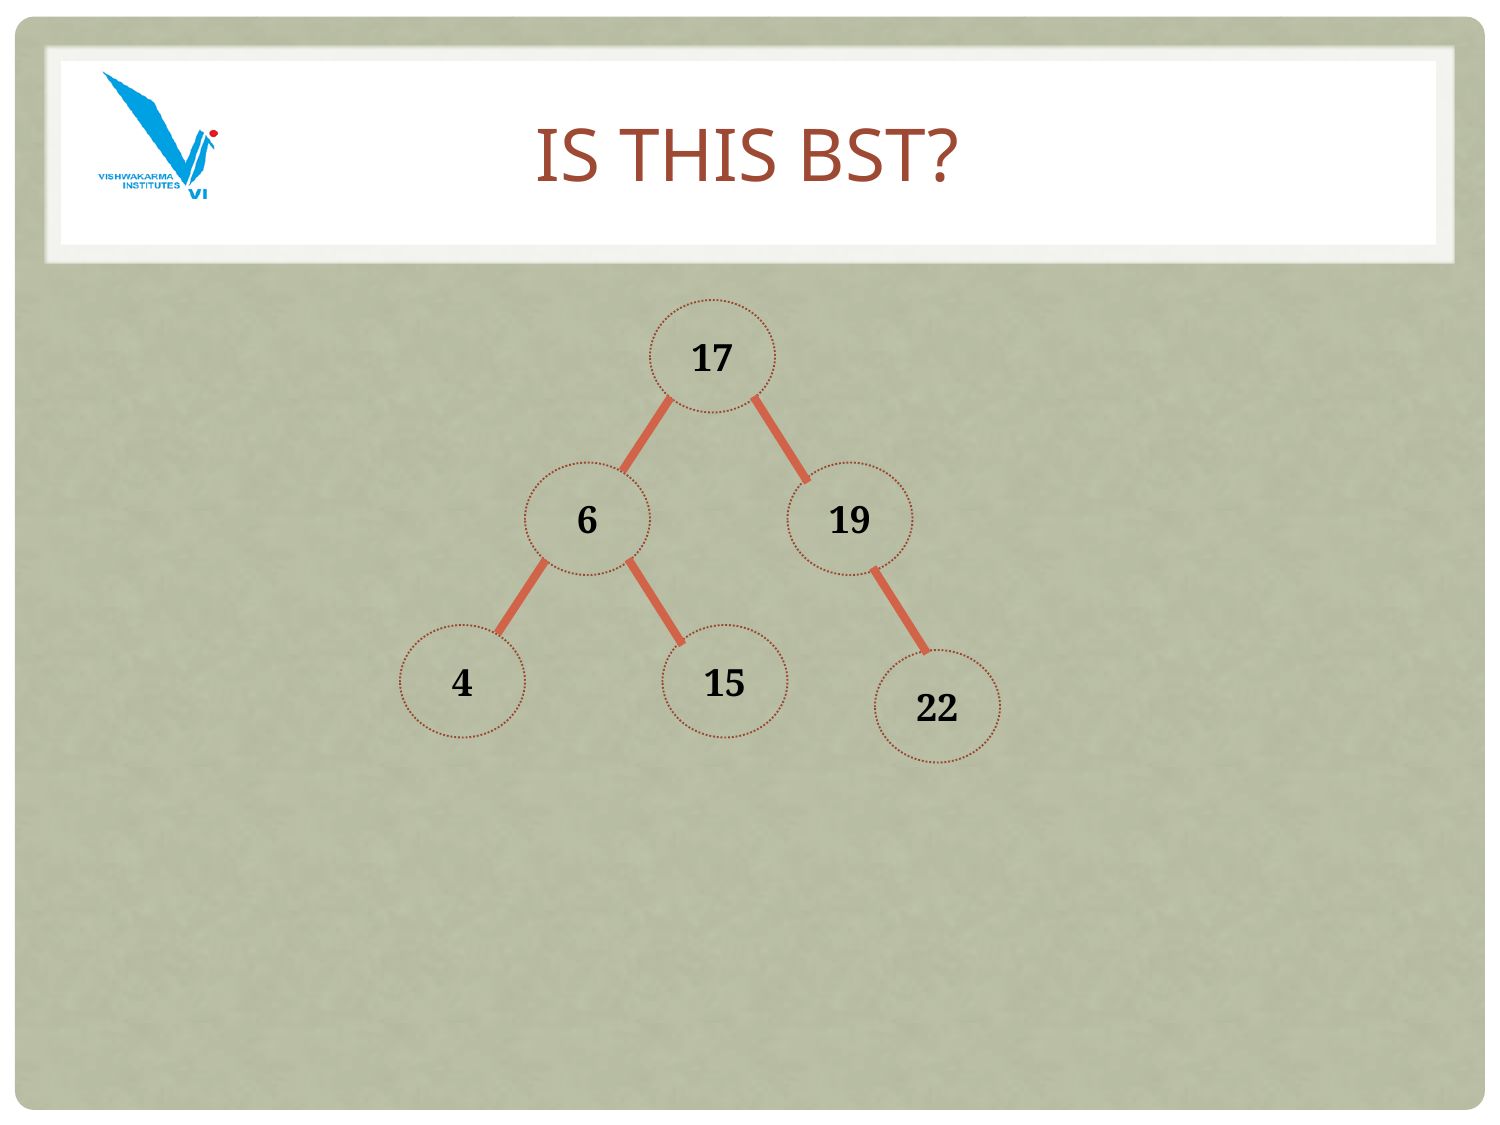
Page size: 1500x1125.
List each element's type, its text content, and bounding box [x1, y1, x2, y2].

title Is this BST? [69, 66, 1425, 238]
text_box 4 [399, 624, 526, 738]
text_box 6 [525, 462, 651, 576]
text_box 15 [662, 624, 788, 738]
text_box 19 [787, 462, 913, 576]
text_box 22 [875, 650, 1001, 763]
picture [98, 70, 226, 206]
text_box 17 [650, 299, 776, 413]
